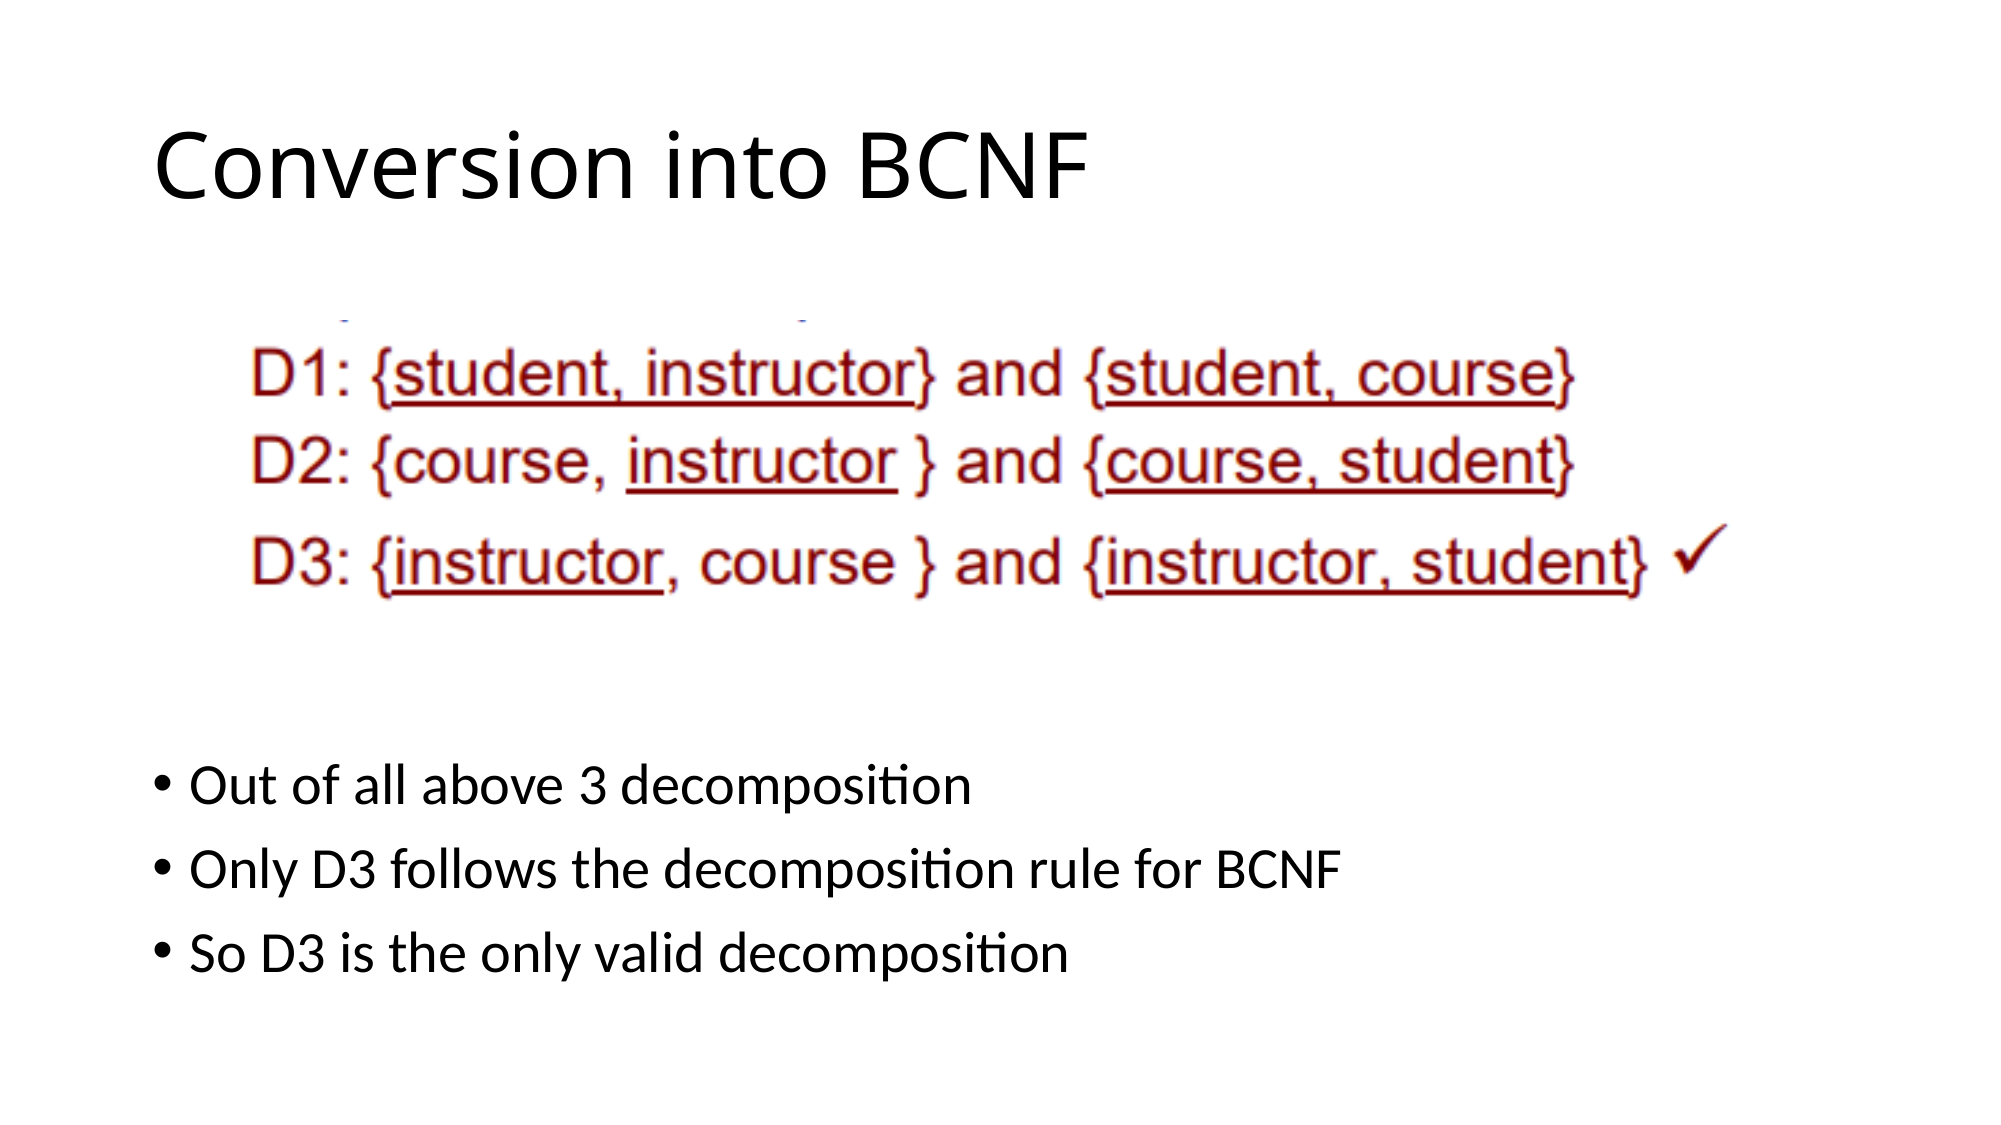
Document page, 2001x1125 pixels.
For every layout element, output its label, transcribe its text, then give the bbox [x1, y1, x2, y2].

title Conversion into BCNF [137, 59, 1863, 278]
picture [237, 320, 1763, 618]
list Out of all above 3 decomposition Only D3 follows the decomposition rule for BCNF So D3 is the only valid decomposition [137, 746, 1863, 995]
